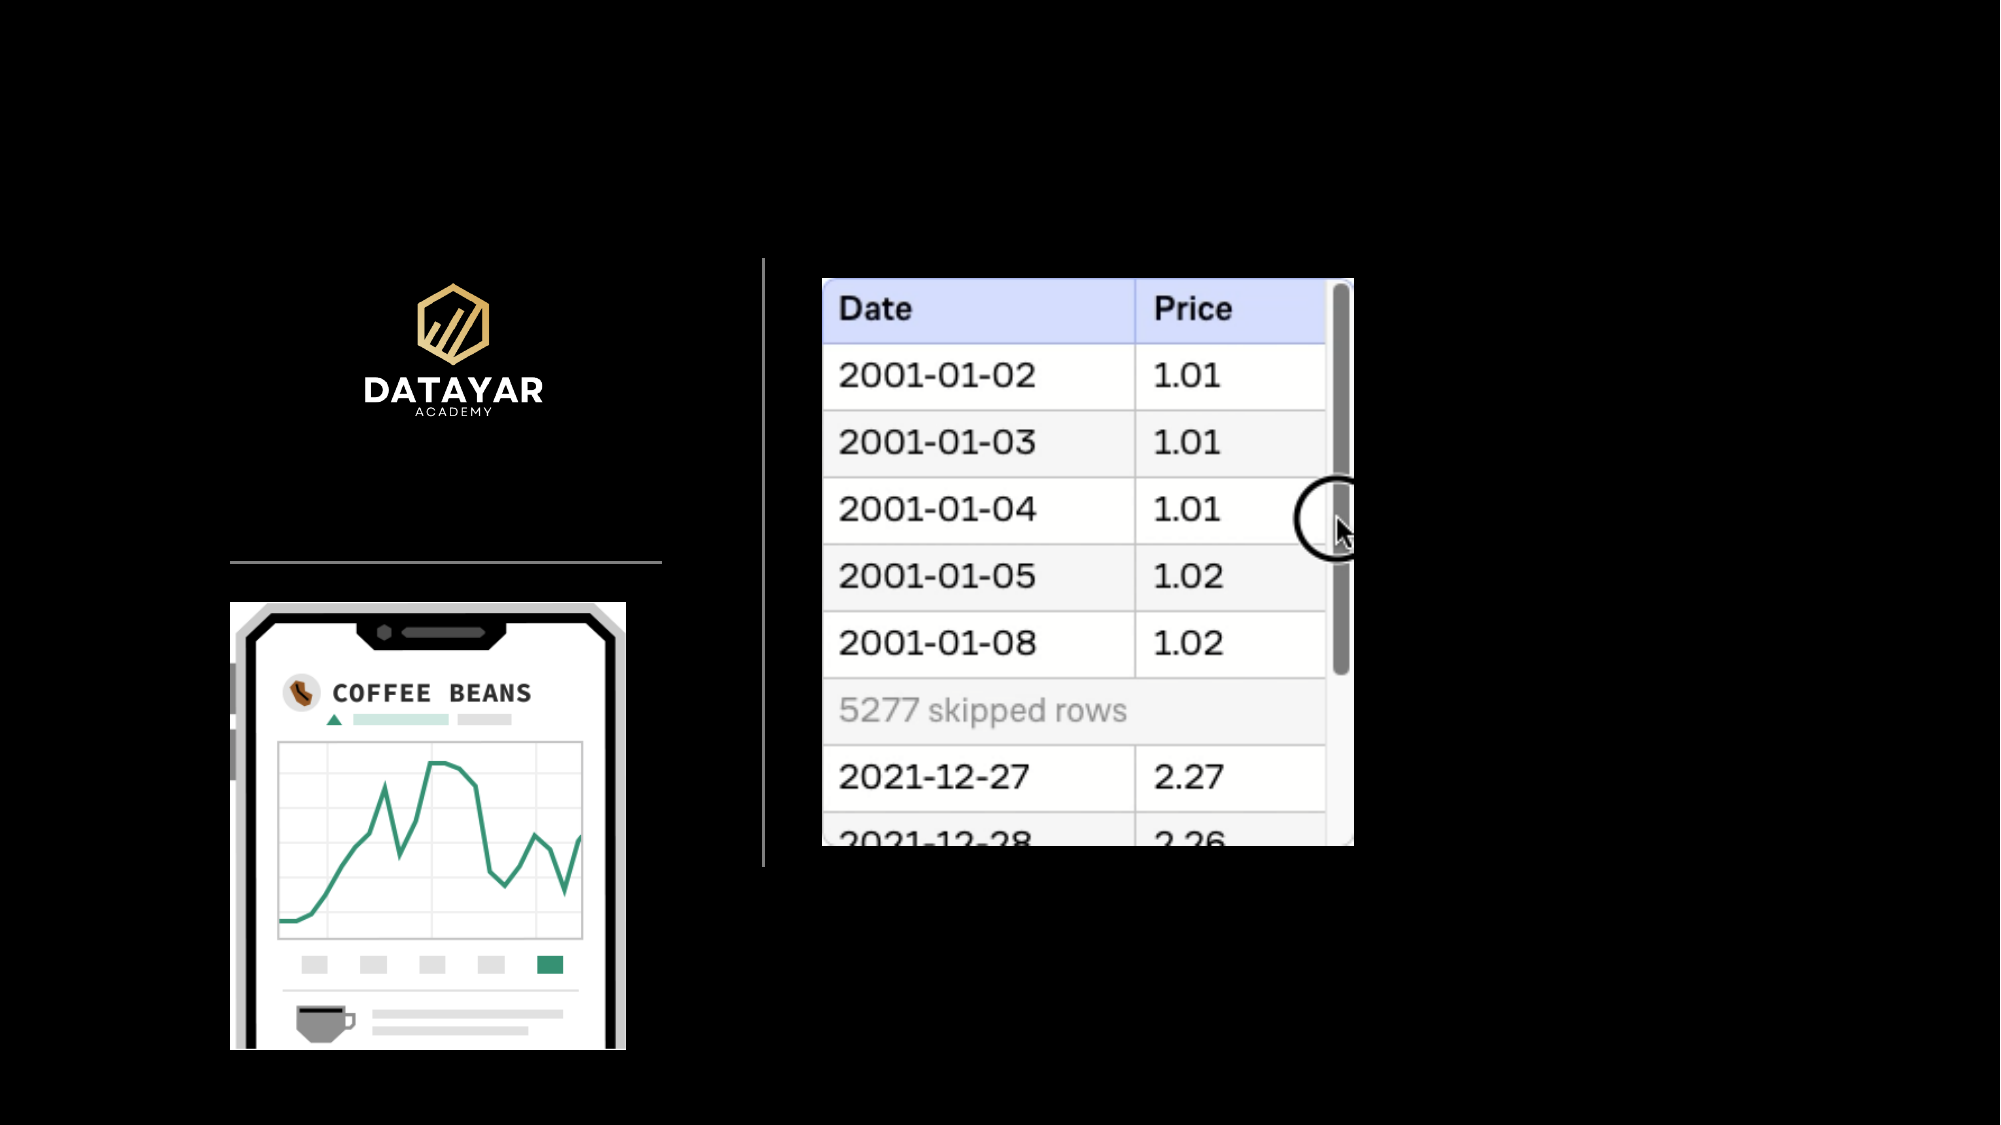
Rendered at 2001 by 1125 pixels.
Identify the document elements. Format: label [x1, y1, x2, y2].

picture [229, 601, 626, 1051]
picture [283, 183, 623, 524]
text_box [821, 277, 1355, 848]
